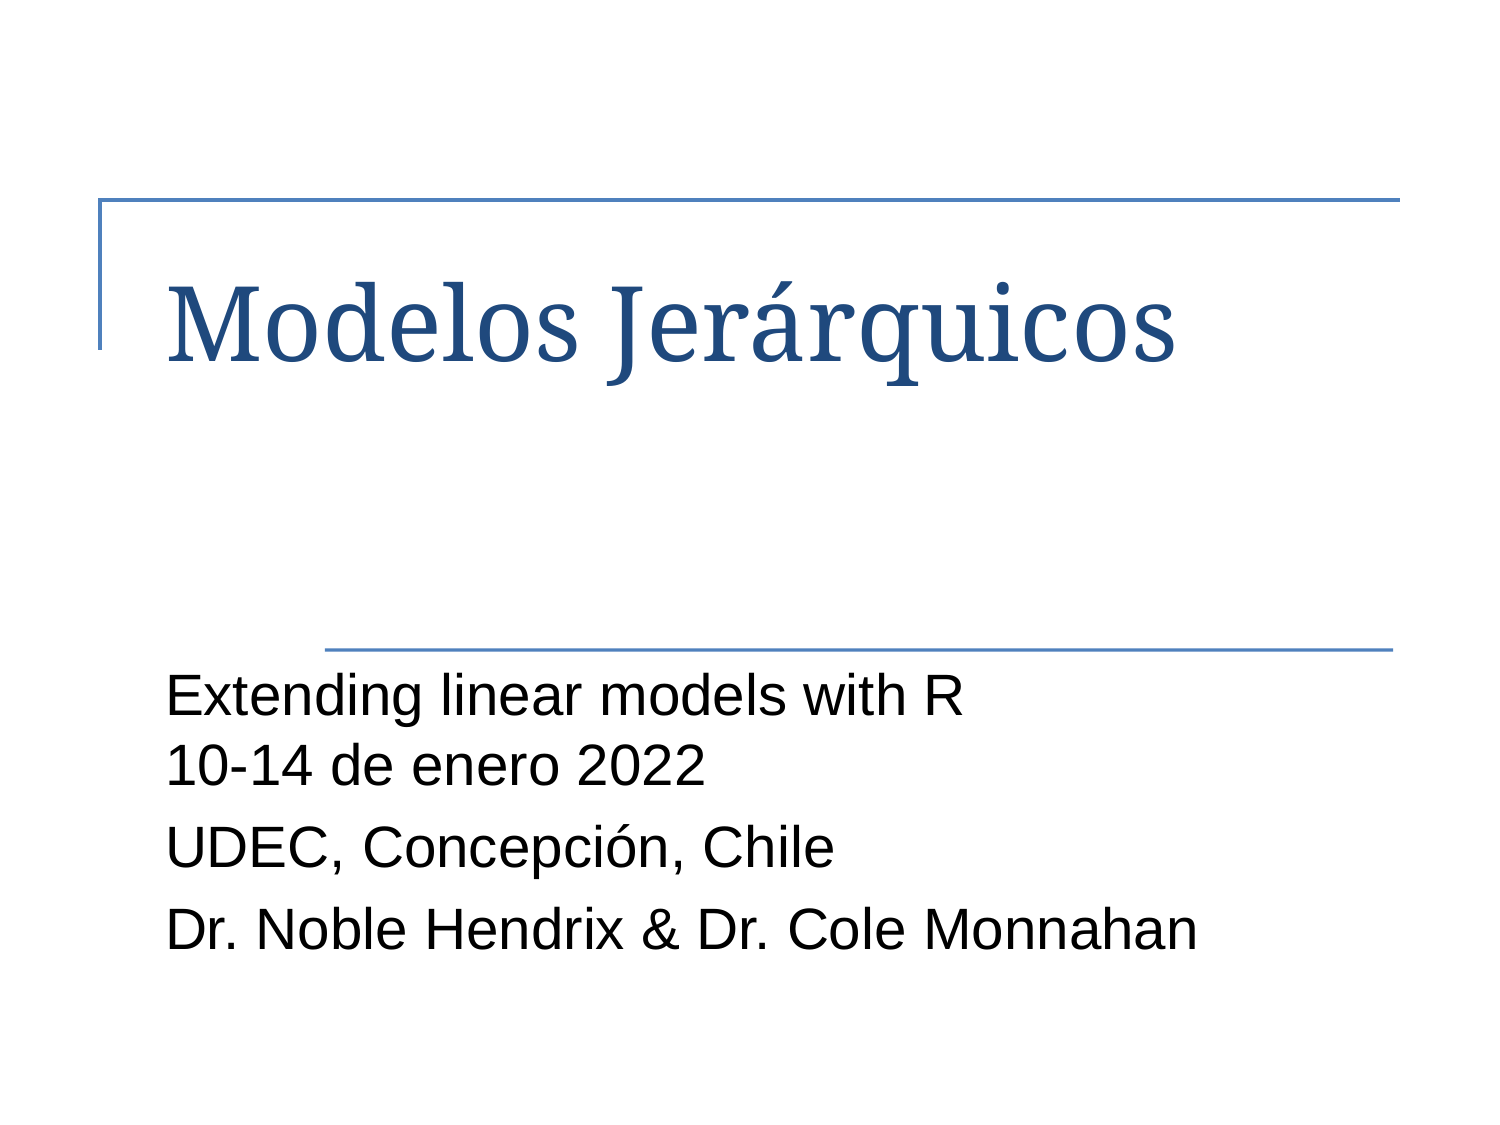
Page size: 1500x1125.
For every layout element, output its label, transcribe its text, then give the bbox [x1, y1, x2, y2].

title Modelos Jerárquicos [150, 249, 1401, 538]
subtitle Extending linear models with R 10-14 de enero 2022 UDEC, Concepción, Chile Dr. Noble Hendrix & Dr. Cole Monnahan [150, 650, 1463, 938]
